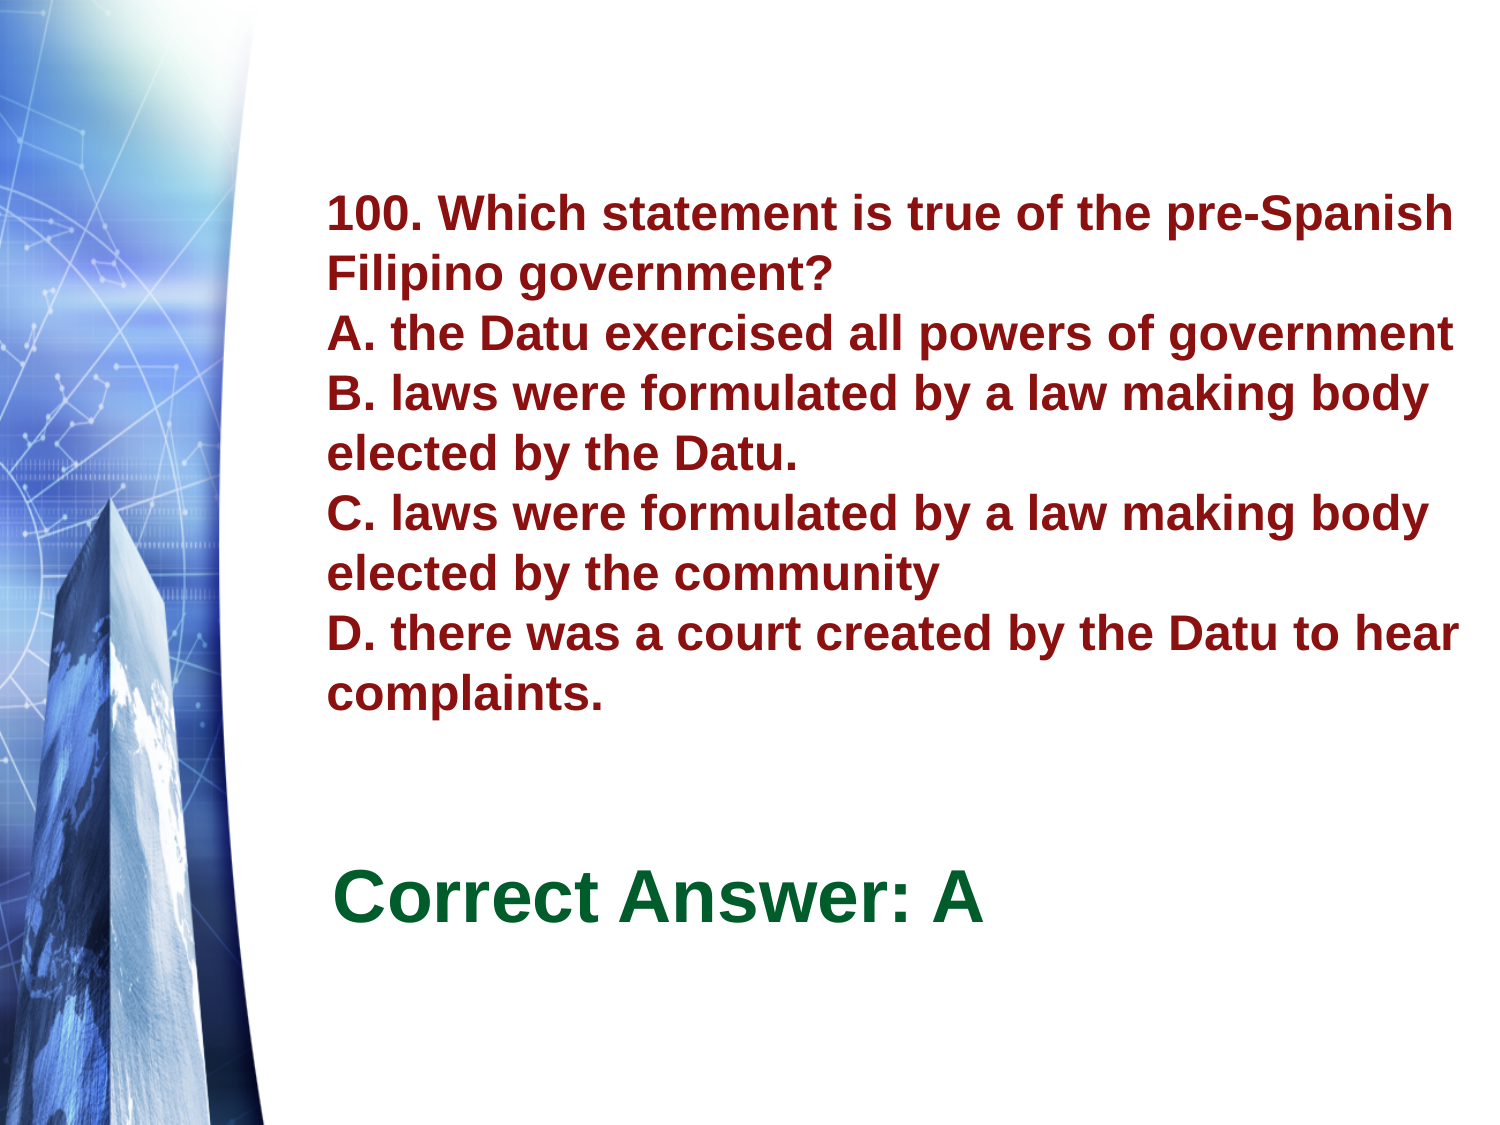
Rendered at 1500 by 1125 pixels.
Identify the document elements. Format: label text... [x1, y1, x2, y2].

text_box Correct Answer: A [318, 840, 1281, 946]
title 100. Which statement is true of the pre-Spanish Filipino government? A. the Datu exercised all powers of government B. laws were formulated by a law making body elected by the Datu. C. laws were formulated by a law making body elected by the community D. there was a court created by the Datu to hear complaints. [311, 187, 1486, 713]
picture [0, 0, 300, 1125]
